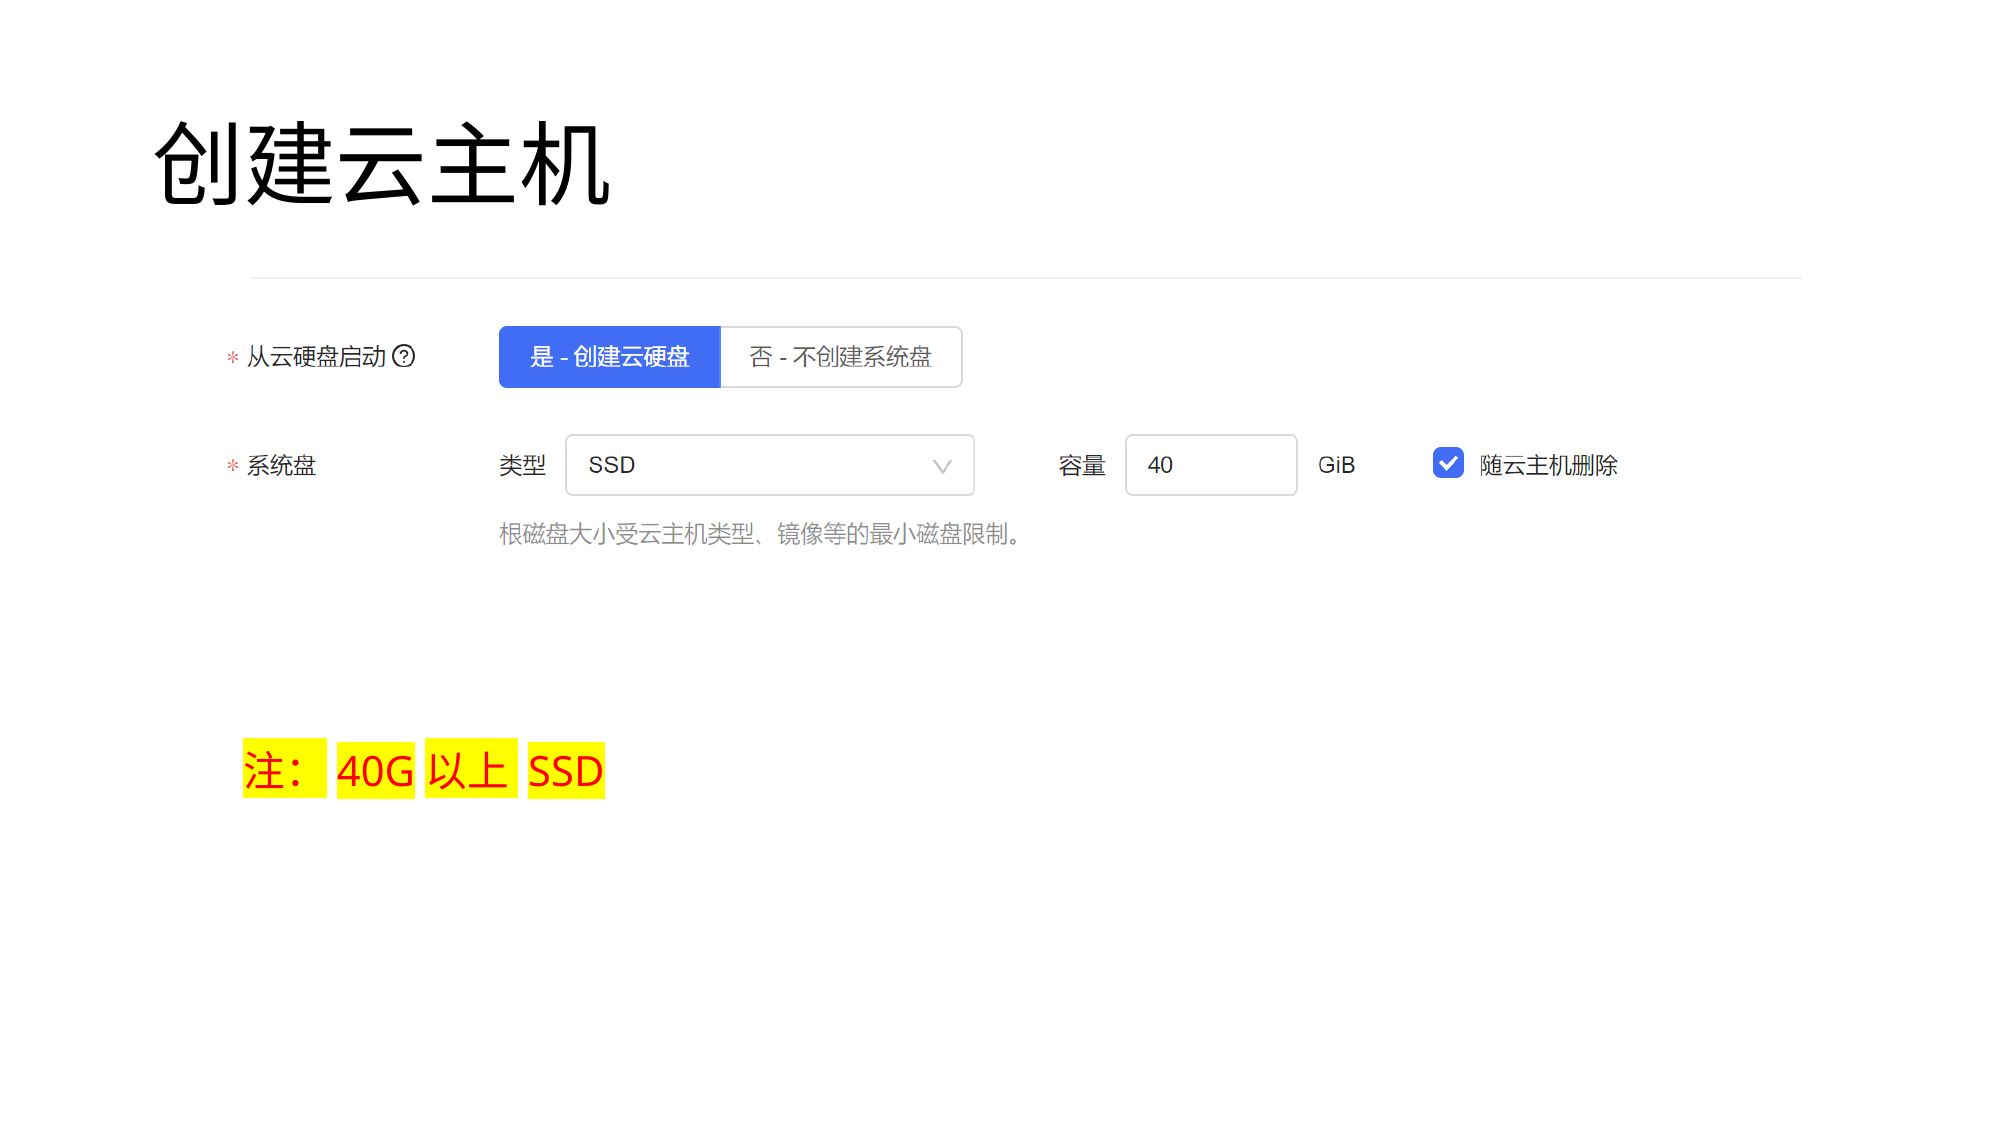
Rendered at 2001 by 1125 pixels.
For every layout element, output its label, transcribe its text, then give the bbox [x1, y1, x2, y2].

title 创建云主机 [137, 59, 1863, 278]
text_box 注：40G以上 SSD [228, 742, 744, 817]
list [197, 276, 1803, 577]
